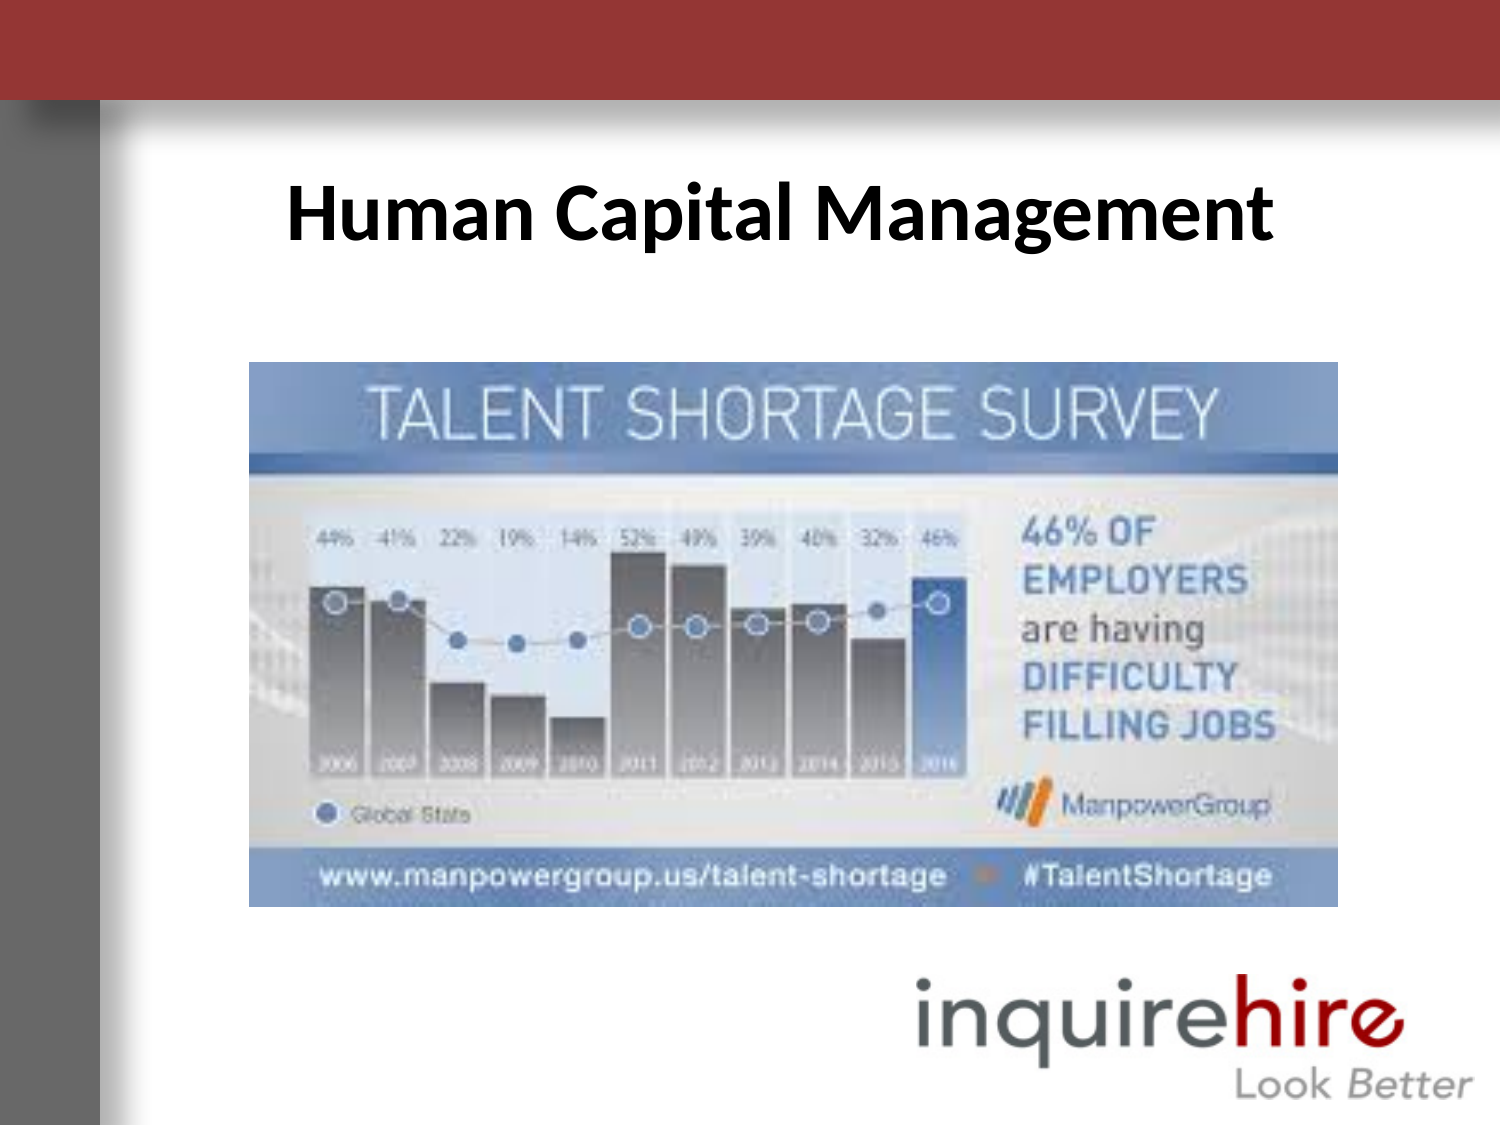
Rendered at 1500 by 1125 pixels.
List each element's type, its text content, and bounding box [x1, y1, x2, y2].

text_box Human Capital Management [149, 149, 1413, 265]
text_box [0, 0, 1500, 102]
picture [249, 362, 1338, 907]
text_box [0, 102, 102, 1125]
picture [916, 974, 1476, 1101]
